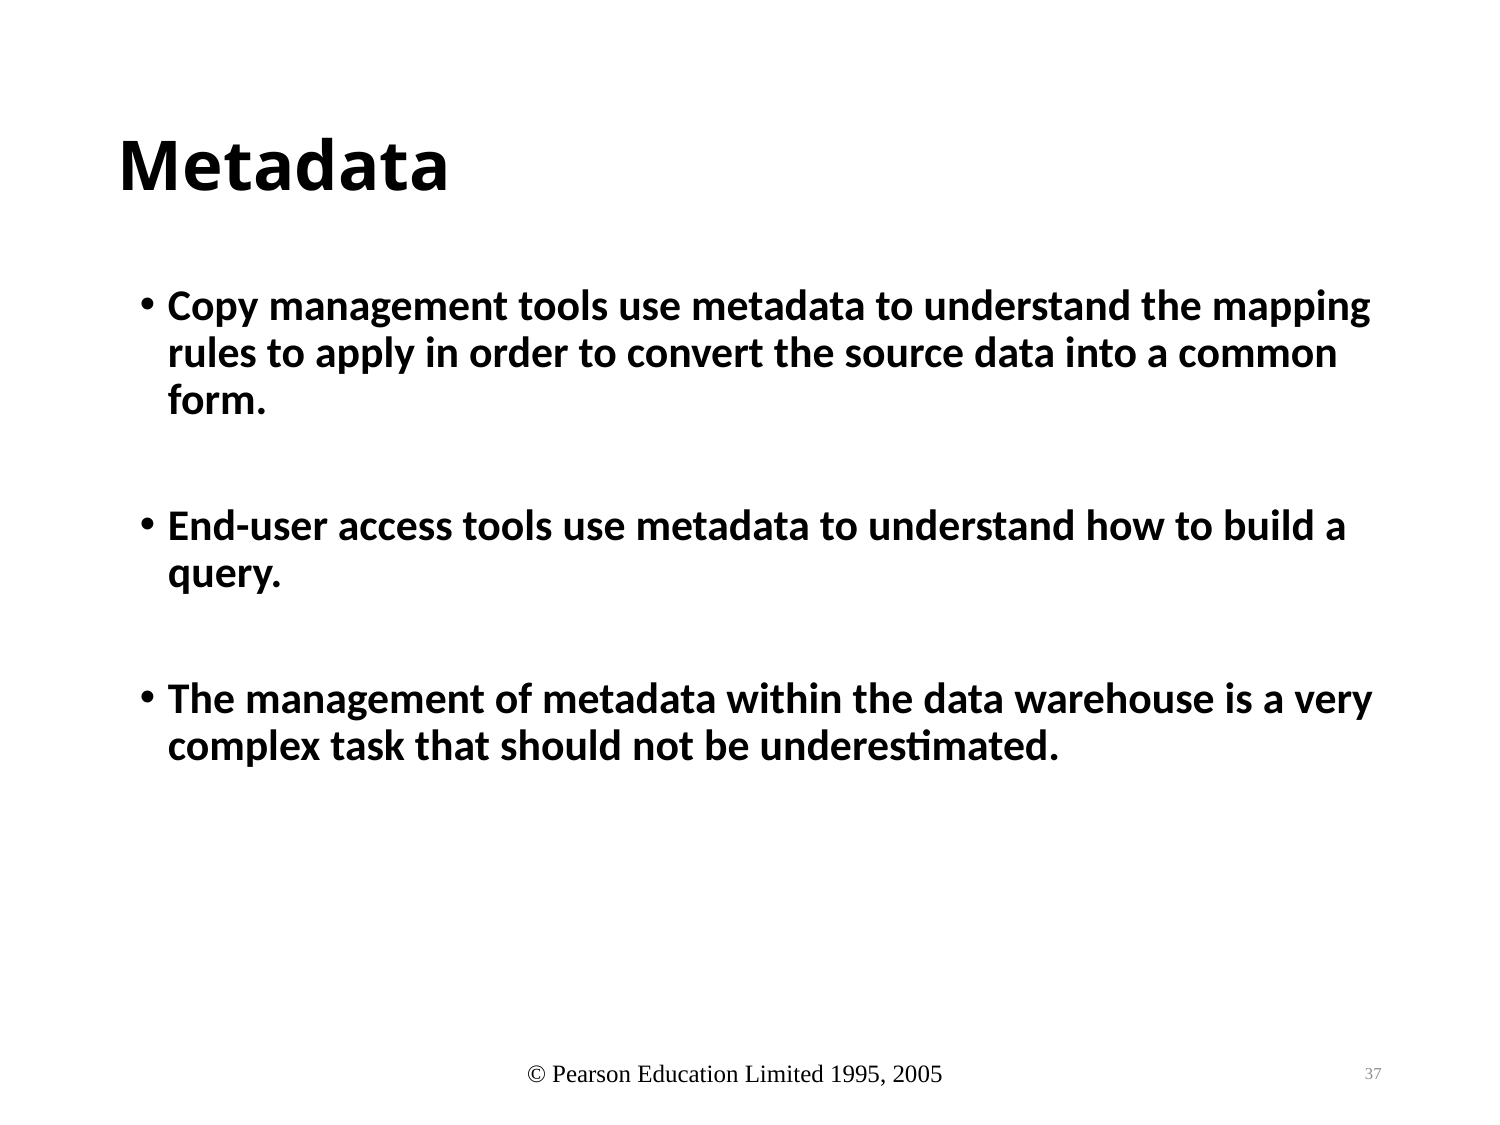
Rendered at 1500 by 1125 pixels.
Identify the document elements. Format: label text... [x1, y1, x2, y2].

list Copy management tools use metadata to understand the mapping rules to apply in order to convert the source data into a common form. End-user access tools use metadata to understand how to build a query. The management of metadata within the data warehouse is a very complex task that should not be underestimated. [125, 275, 1463, 950]
title Metadata [103, 59, 1397, 278]
slide_number 37 [1059, 1042, 1397, 1103]
text_box © Pearson Education Limited 1995, 2005 [512, 1050, 1038, 1095]
